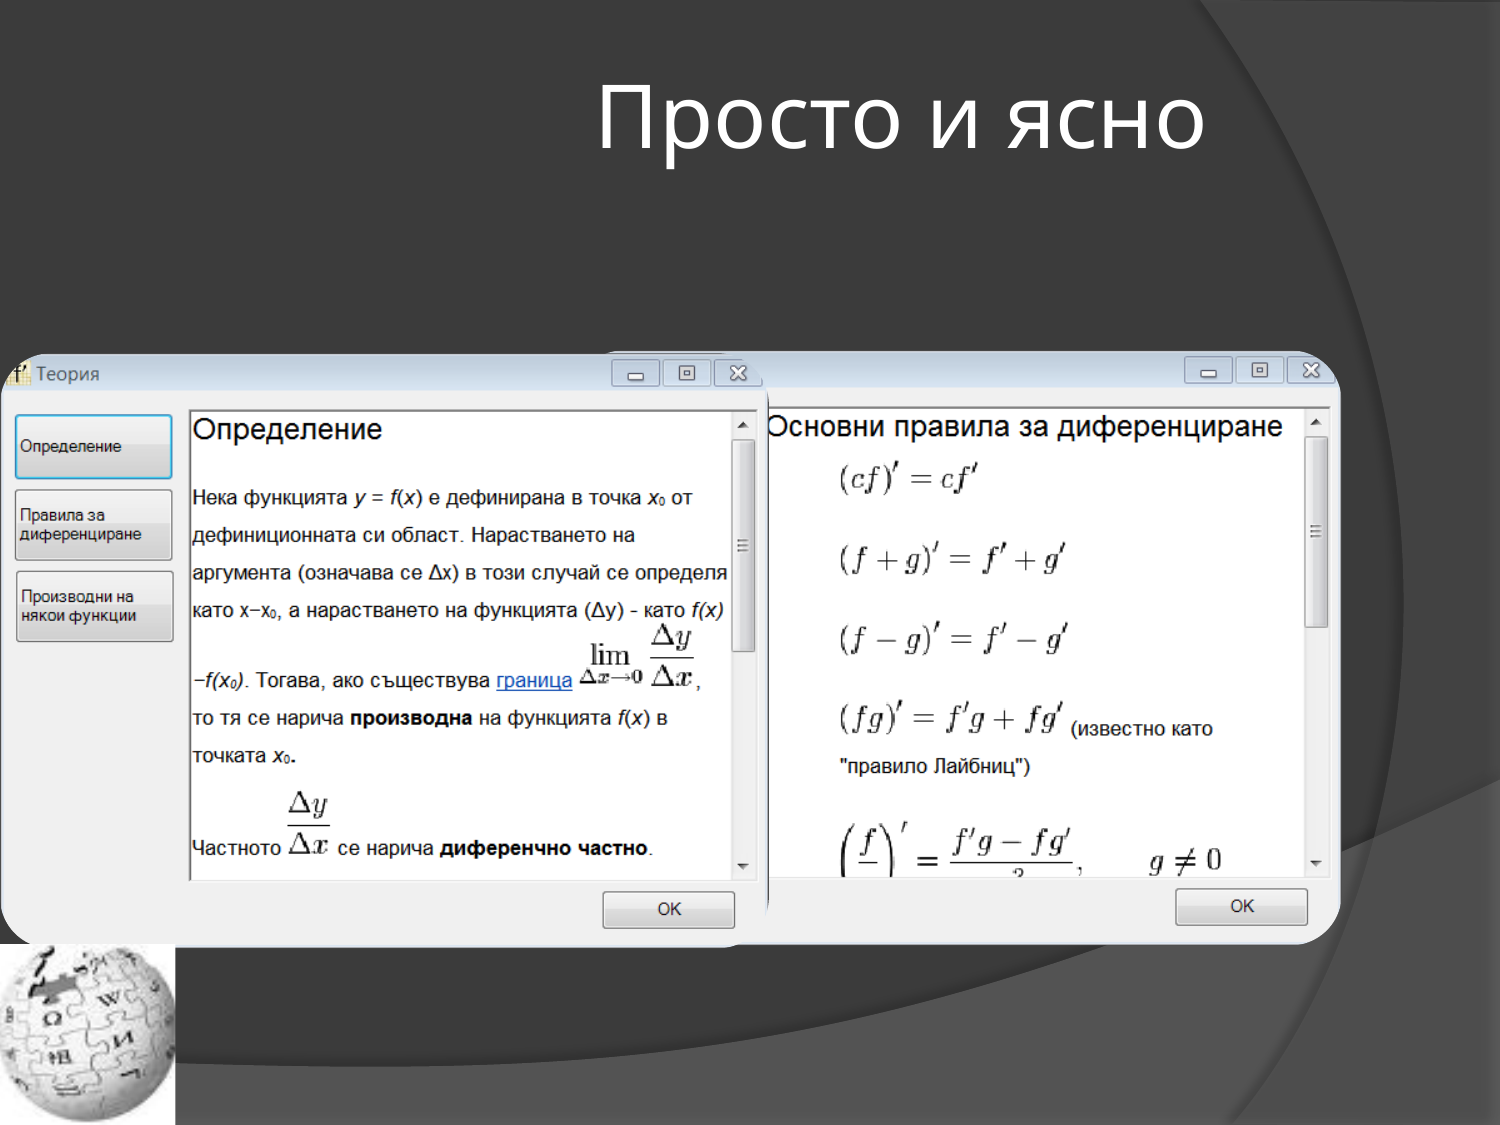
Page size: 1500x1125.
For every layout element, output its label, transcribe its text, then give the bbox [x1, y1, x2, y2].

picture [0, 353, 770, 949]
picture [0, 944, 176, 1125]
title Просто и ясно [147, 19, 1374, 207]
picture [778, 350, 1342, 946]
